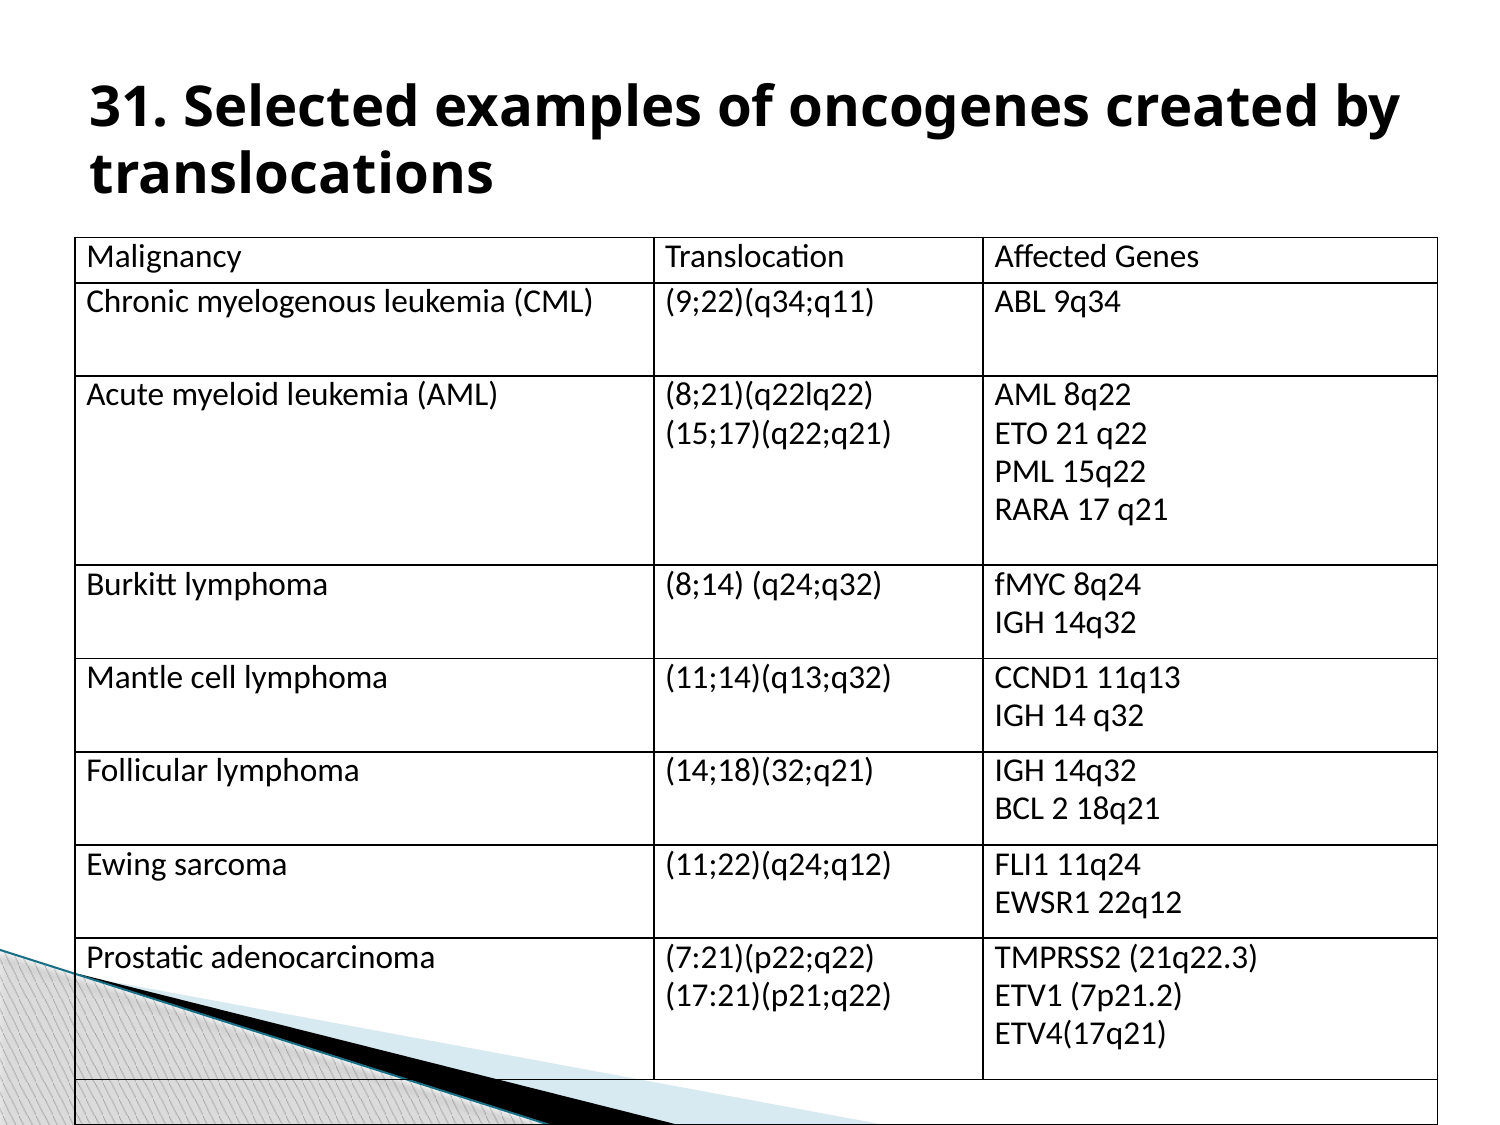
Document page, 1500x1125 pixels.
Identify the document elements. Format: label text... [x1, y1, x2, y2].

table_cell Mantle cell lymphoma [76, 659, 653, 751]
table_cell [76, 1080, 1437, 1124]
table_cell (9;22)(q34;q11) [655, 284, 982, 375]
table_header Affected Genes [984, 238, 1437, 282]
table_cell (8;21)(q22lq22) (15;17)(q22;q21) [655, 377, 982, 564]
table_cell CCND1 11q13 IGH 14 q32 [984, 659, 1437, 751]
table_cell AML 8q22 ETO 21 q22 PML 15q22 RARA 17 q21 [984, 377, 1437, 564]
table_cell Follicular lymphoma [76, 753, 653, 844]
table_cell (14;18)(32;q21) [655, 753, 982, 844]
table_cell IGH 14q32 BCL 2 18q21 [984, 753, 1437, 844]
table_cell (11;22)(q24;q12) [655, 846, 982, 937]
table_cell TMPRSS2 (21q22.3) ETV1 (7p21.2) ETV4(17q21) [984, 939, 1437, 1079]
table_header Translocation [655, 238, 982, 282]
table_cell Chronic myelogenous leukemia (CML) [76, 284, 653, 375]
table_cell Prostatic adenocarcinoma [76, 939, 653, 1079]
table_cell (8;14) (q24;q32) [655, 566, 982, 658]
table_cell fMYC 8q24 IGH 14q32 [984, 566, 1437, 658]
table_header Malignancy [76, 238, 653, 282]
table_cell ABL 9q34 [984, 284, 1437, 375]
table_cell FLI1 11q24 EWSR1 22q12 [984, 846, 1437, 937]
table_cell (11;14)(q13;q32) [655, 659, 982, 751]
list 31. Selected examples of oncogenes created by translocations [75, 62, 1425, 237]
table_cell (7:21)(p22;q22) (17:21)(p21;q22) [655, 939, 982, 1079]
table_cell Burkitt lymphoma [76, 566, 653, 658]
table_cell Acute myeloid leukemia (AML) [76, 377, 653, 564]
table_cell Ewing sarcoma [76, 846, 653, 937]
